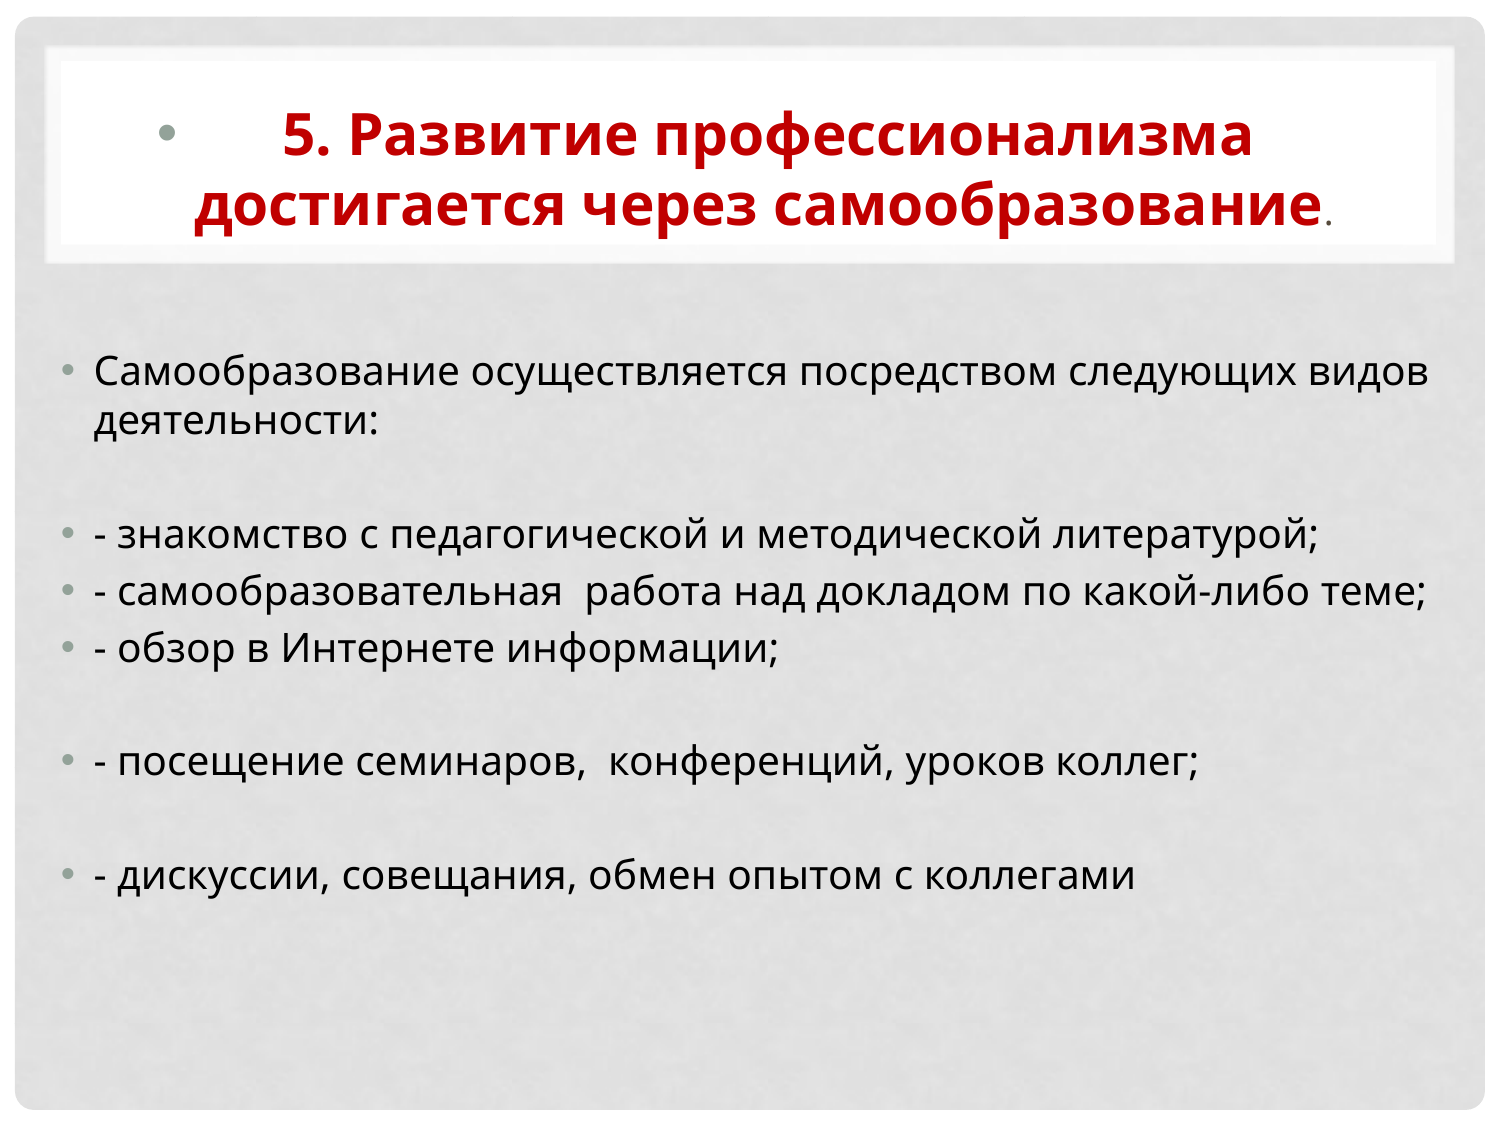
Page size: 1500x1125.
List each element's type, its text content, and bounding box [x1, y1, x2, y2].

list 5. Развитие профессионализма достигается через самообразование. Самообразование осуществляется посредством следующих видов деятельности: - знакомство с педагогической и методической литературой; - самообразовательная работа над докладом по какой-либо теме; - обзор в Интернете информации; - посещение семинаров, конференций, уроков коллег; - дискуссии, совещания, обмен опытом с коллегами [29, 90, 1459, 968]
